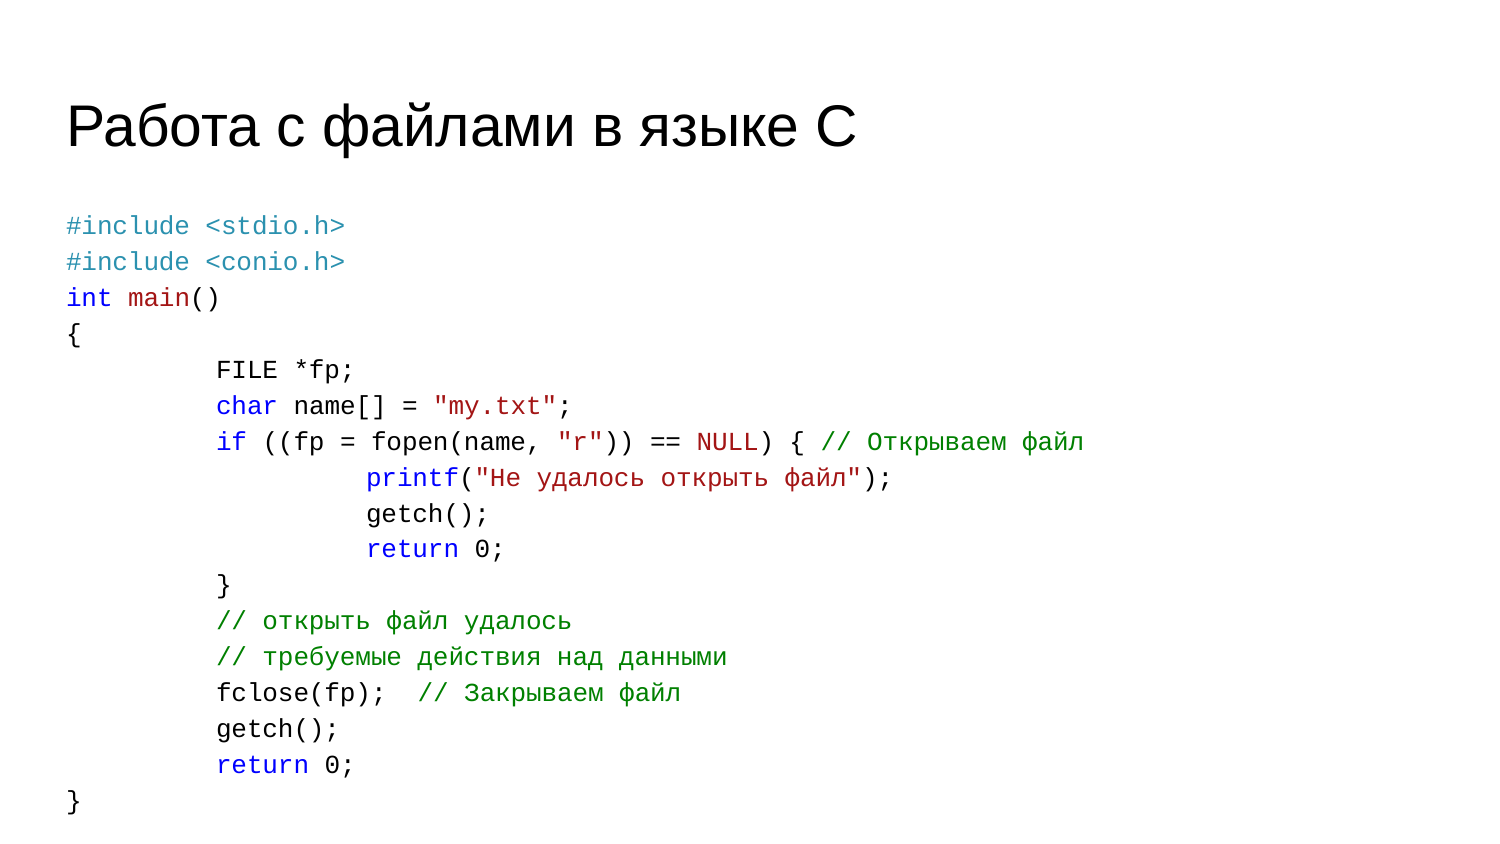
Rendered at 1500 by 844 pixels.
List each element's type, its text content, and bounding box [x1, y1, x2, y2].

title Работа с файлами в языке C [51, 72, 1449, 167]
list #include <stdio.h> #include <conio.h> int main() { FILE *fp; char name[] = "my.txt"; if ((fp = fopen(name, "r")) == NULL) { // Открываем файл printf("Не удалось открыть файл"); getch(); return 0; } // открыть файл удалось // требуемые действия над данными fclose(fp); // Закрываем файл getch(); return 0; } [51, 189, 1449, 750]
